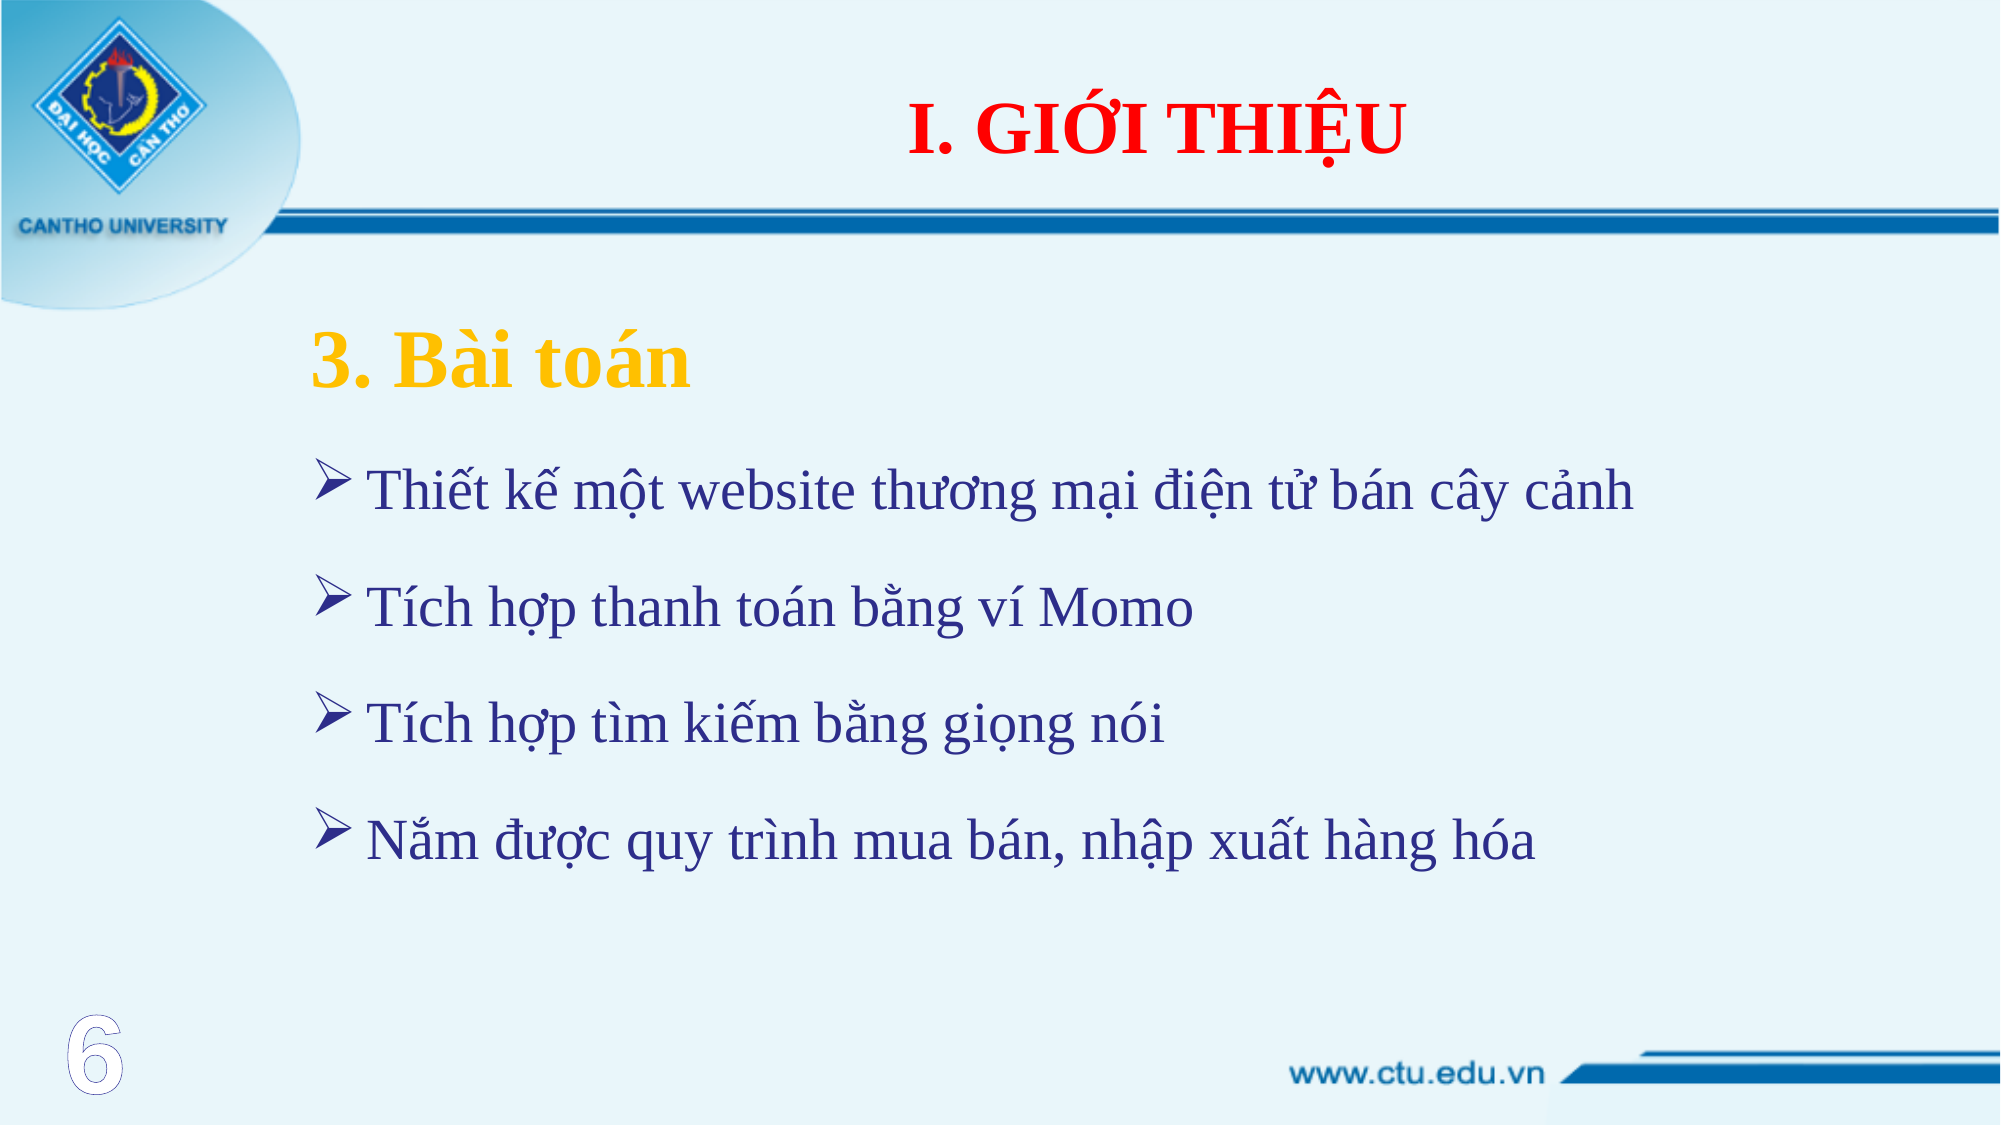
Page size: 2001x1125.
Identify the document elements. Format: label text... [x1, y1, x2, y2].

picture [0, 0, 2001, 1125]
title I. GIỚI THIỆU [383, 46, 1934, 202]
list 3. Bài toán Thiết kế một website thương mại điện tử bán cây cảnh Tích hợp thanh toán bằng ví Momo Tích hợp tìm kiếm bằng giọng nói Nắm được quy trình mua bán, nhập xuất hàng hóa [295, 297, 1934, 1015]
text_box 6 [0, 973, 190, 1124]
